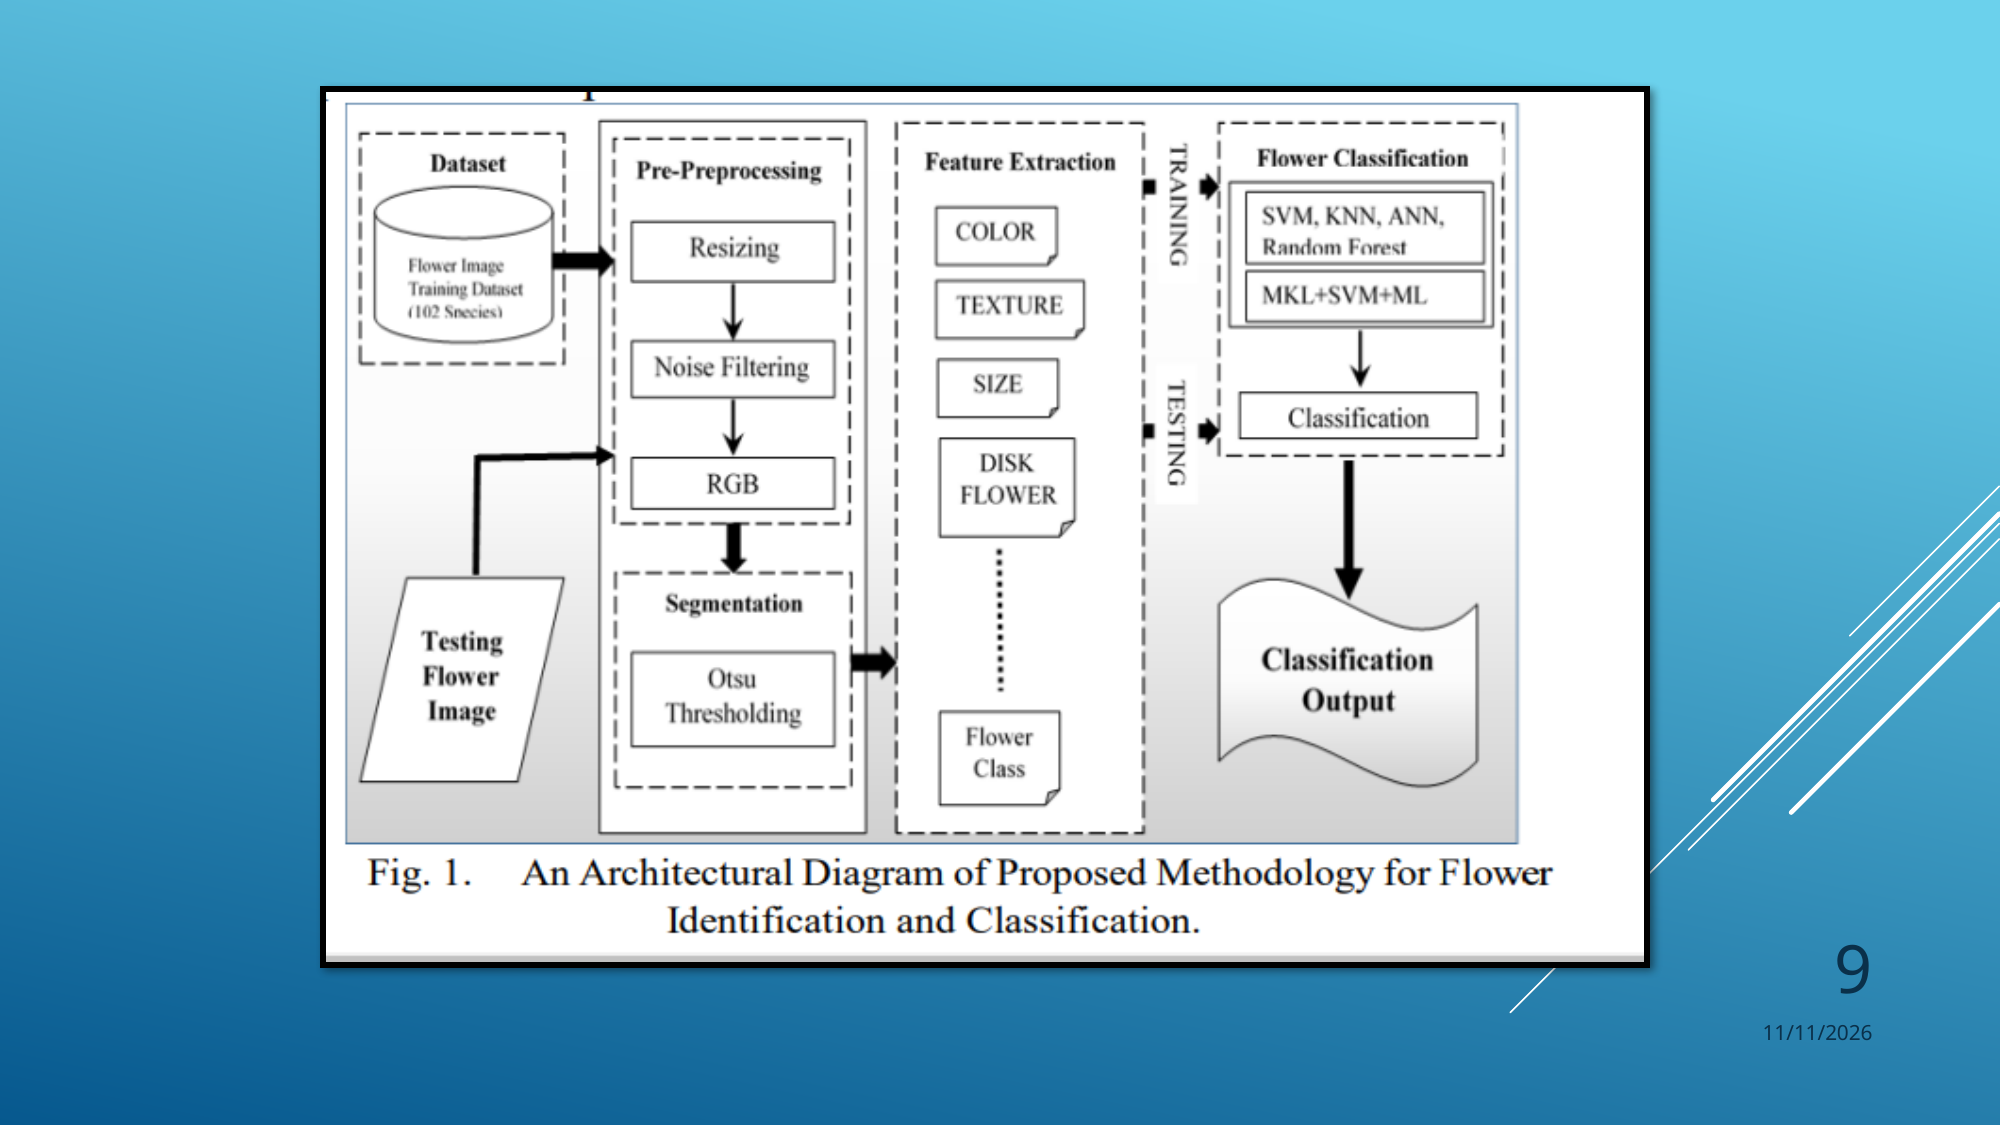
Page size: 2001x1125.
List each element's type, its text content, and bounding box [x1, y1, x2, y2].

slide_number 9 [1700, 915, 1888, 1025]
picture [325, 91, 1645, 963]
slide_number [1624, 1012, 1888, 1073]
